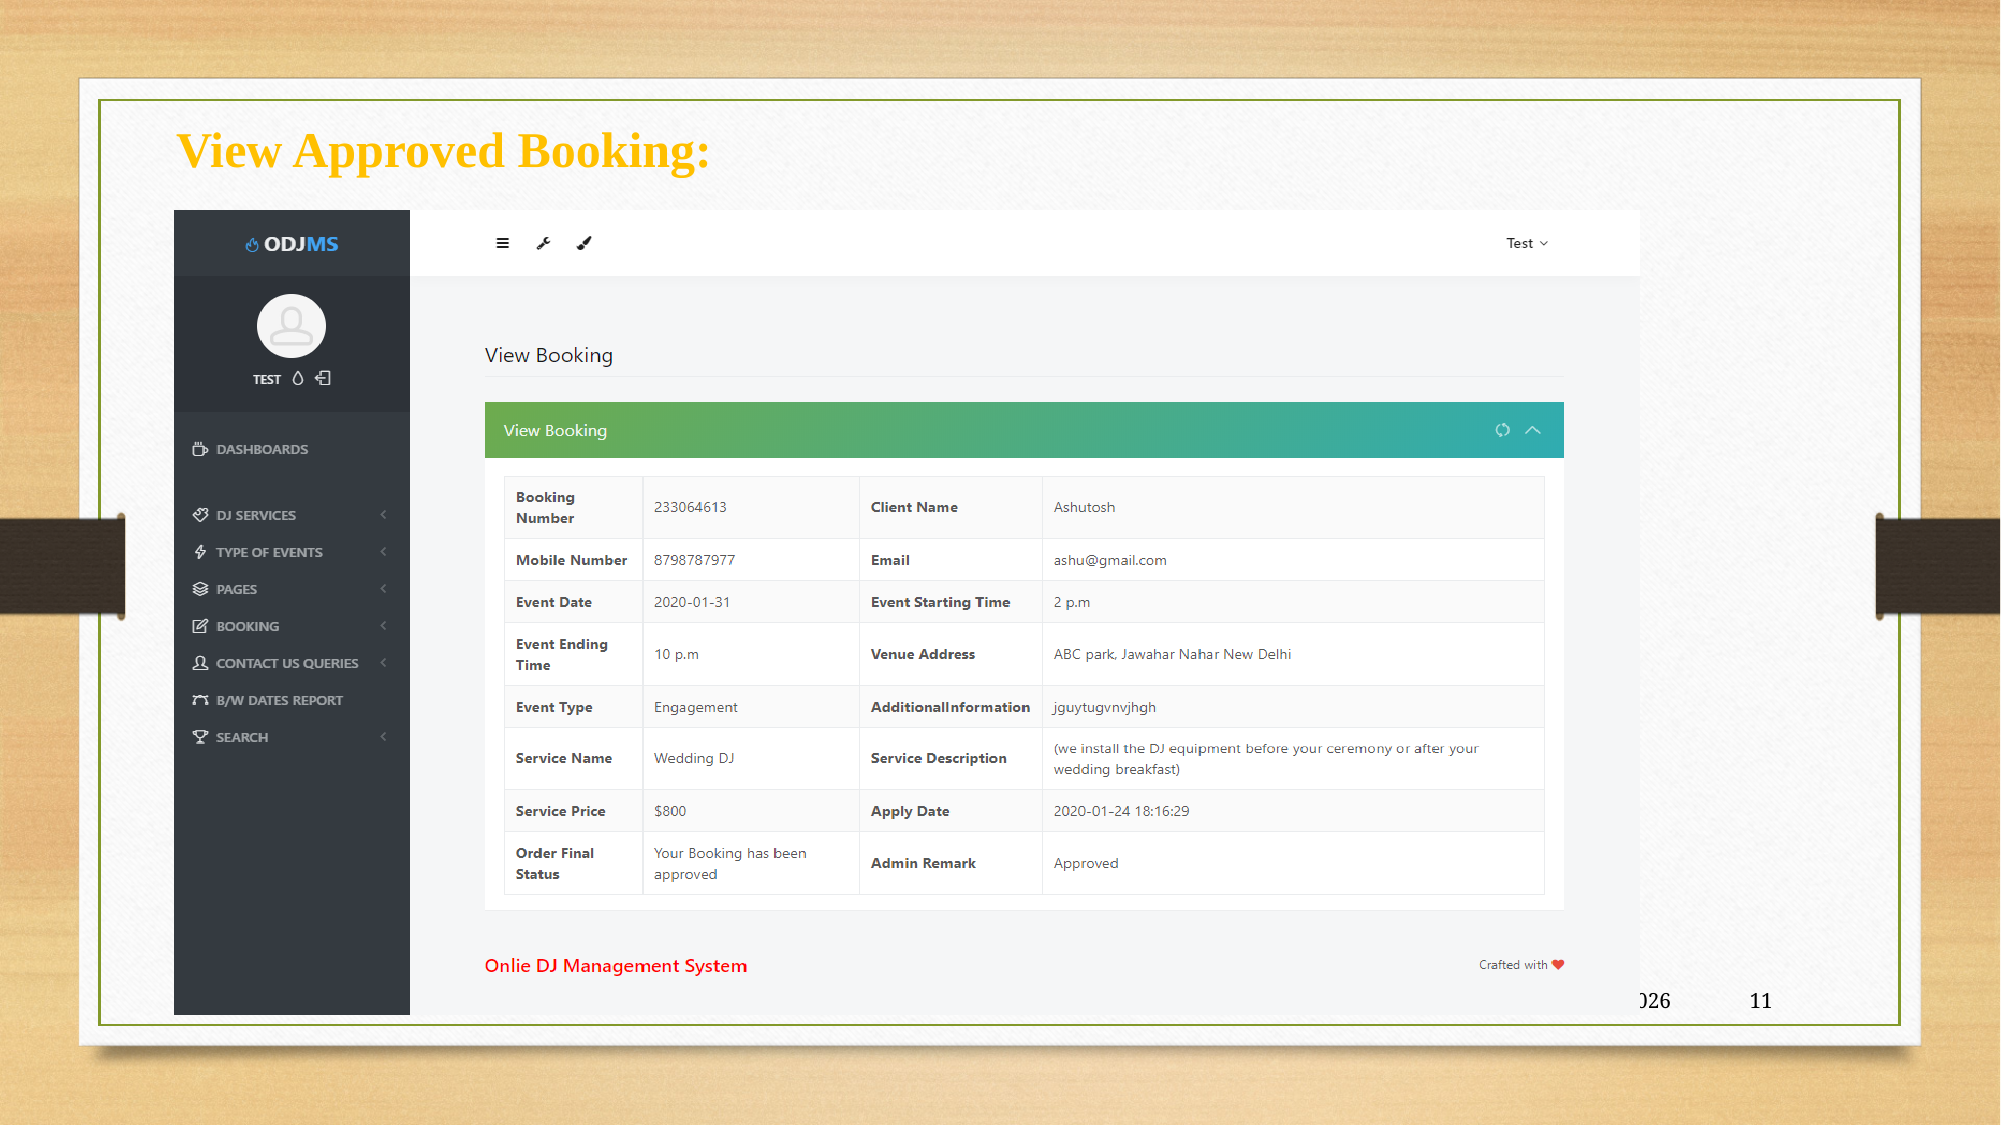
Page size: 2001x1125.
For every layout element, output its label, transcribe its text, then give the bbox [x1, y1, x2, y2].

slide_number 11 [1698, 979, 1788, 1025]
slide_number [1423, 979, 1686, 1025]
picture [0, 0, 2001, 1125]
text_box View Approved Booking: [161, 110, 1131, 245]
